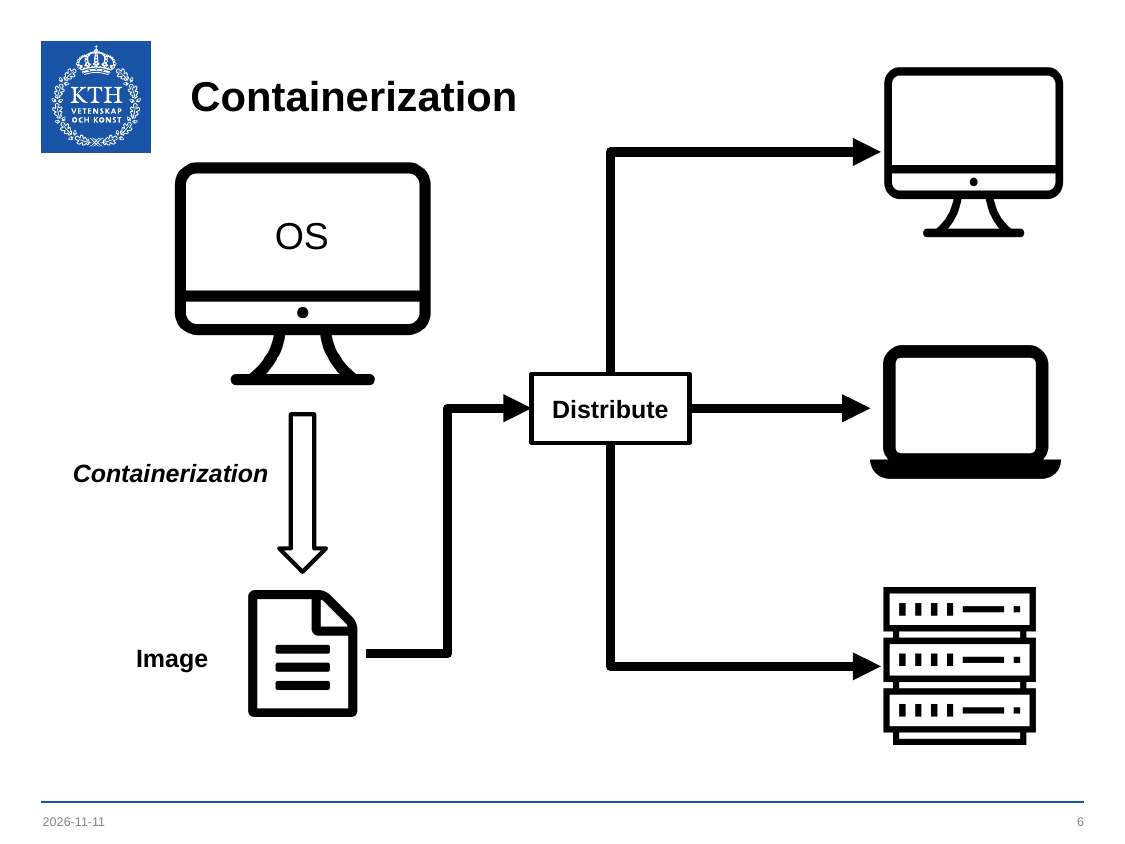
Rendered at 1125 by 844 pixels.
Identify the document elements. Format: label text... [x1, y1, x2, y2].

picture [880, 587, 1039, 746]
picture [869, 312, 1061, 504]
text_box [365, 408, 532, 654]
picture [880, 50, 1067, 254]
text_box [634, 127, 857, 399]
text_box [633, 419, 858, 690]
text_box Distribute [529, 372, 689, 445]
text_box [277, 415, 328, 574]
picture [238, 589, 367, 718]
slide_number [42, 811, 296, 832]
title Containerization [175, 41, 1085, 152]
slide_number 6 [830, 811, 1085, 832]
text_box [168, 139, 436, 407]
text_box Containerization [58, 449, 296, 495]
text_box Image [121, 634, 233, 680]
